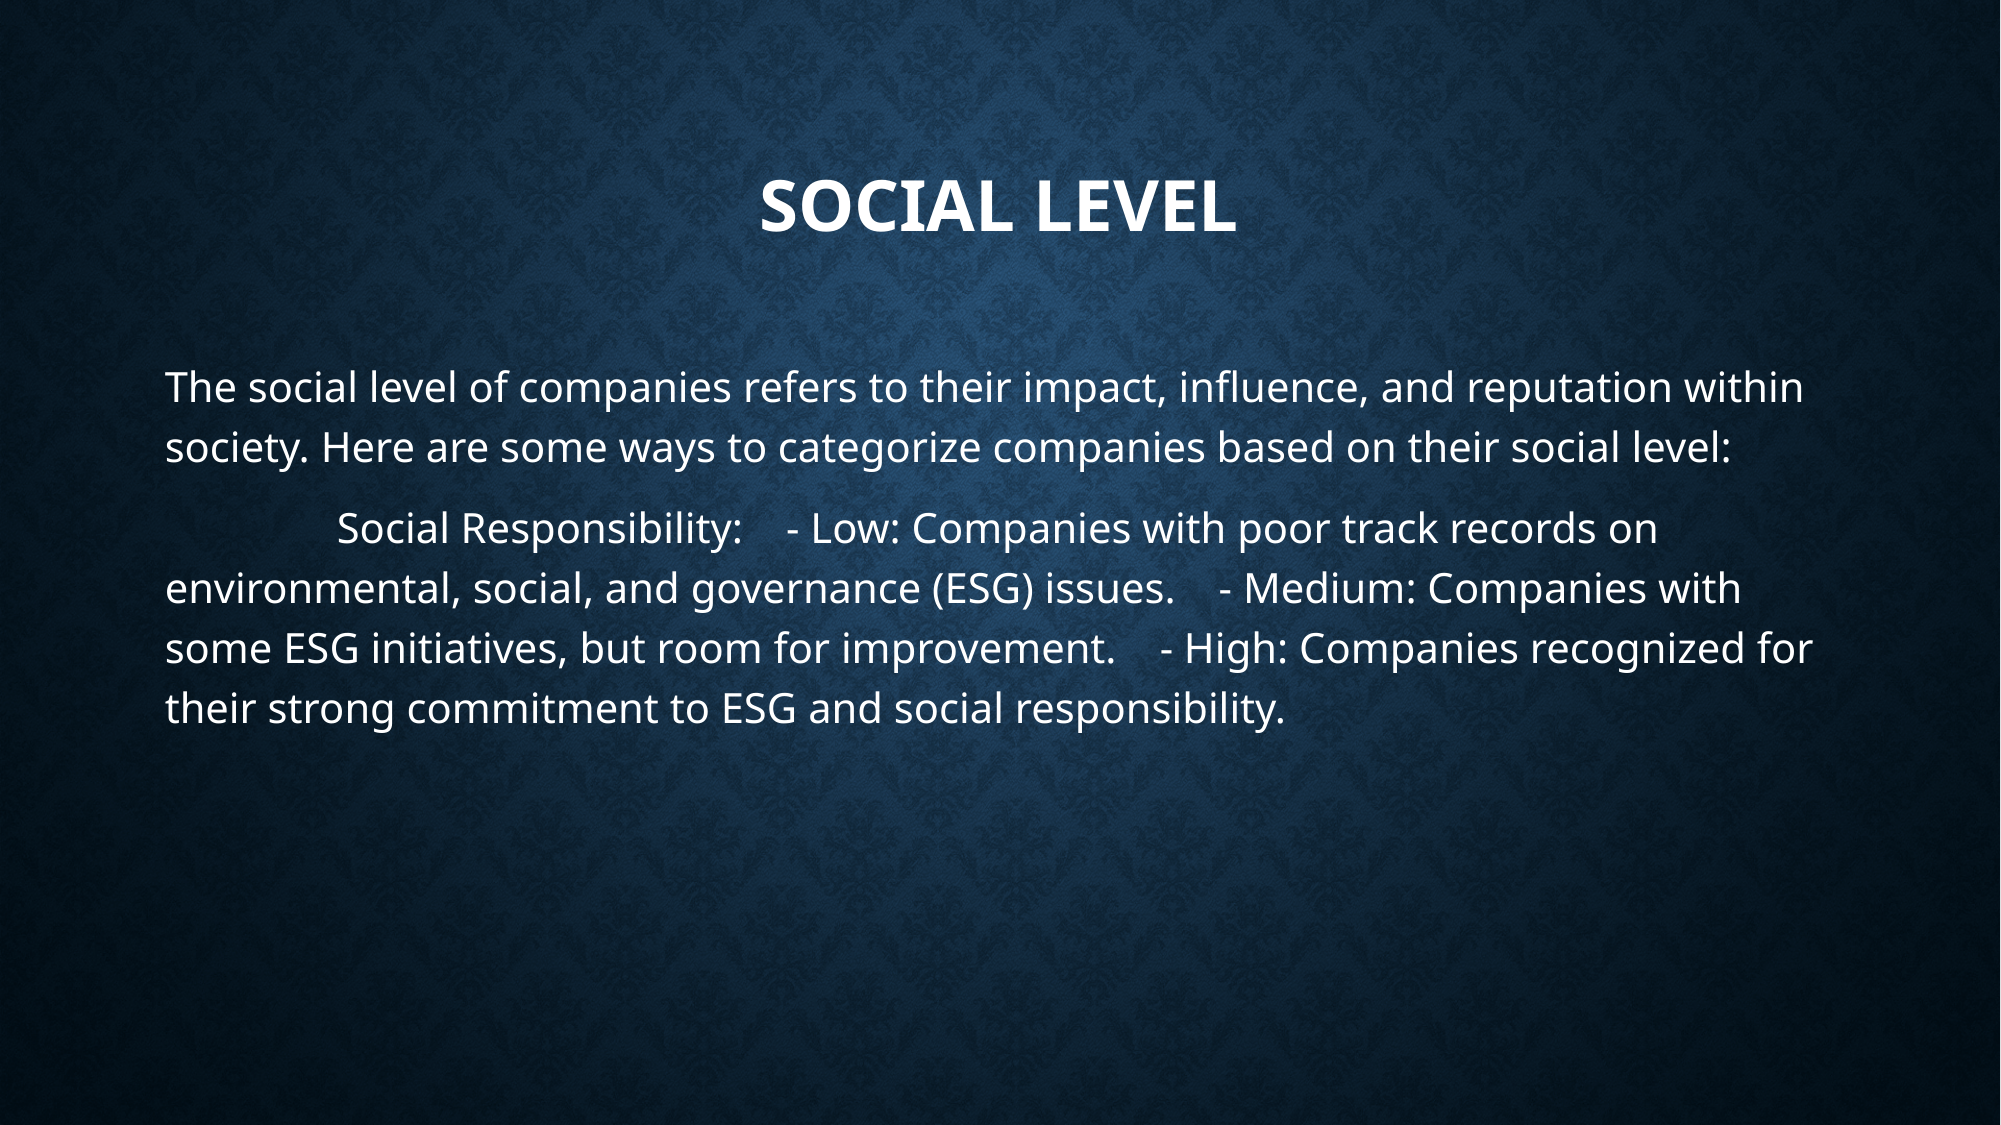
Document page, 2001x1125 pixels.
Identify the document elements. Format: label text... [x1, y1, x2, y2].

list The social level of companies refers to their impact, influence, and reputation within society. Here are some ways to categorize companies based on their social level: Social Responsibility: - Low: Companies with poor track records on environmental, social, and governance (ESG) issues. - Medium: Companies with some ESG initiatives, but room for improvement. - High: Companies recognized for their strong commitment to ESG and social responsibility. [149, 343, 1849, 950]
title SOCIAL LEVEL [149, 99, 1849, 318]
